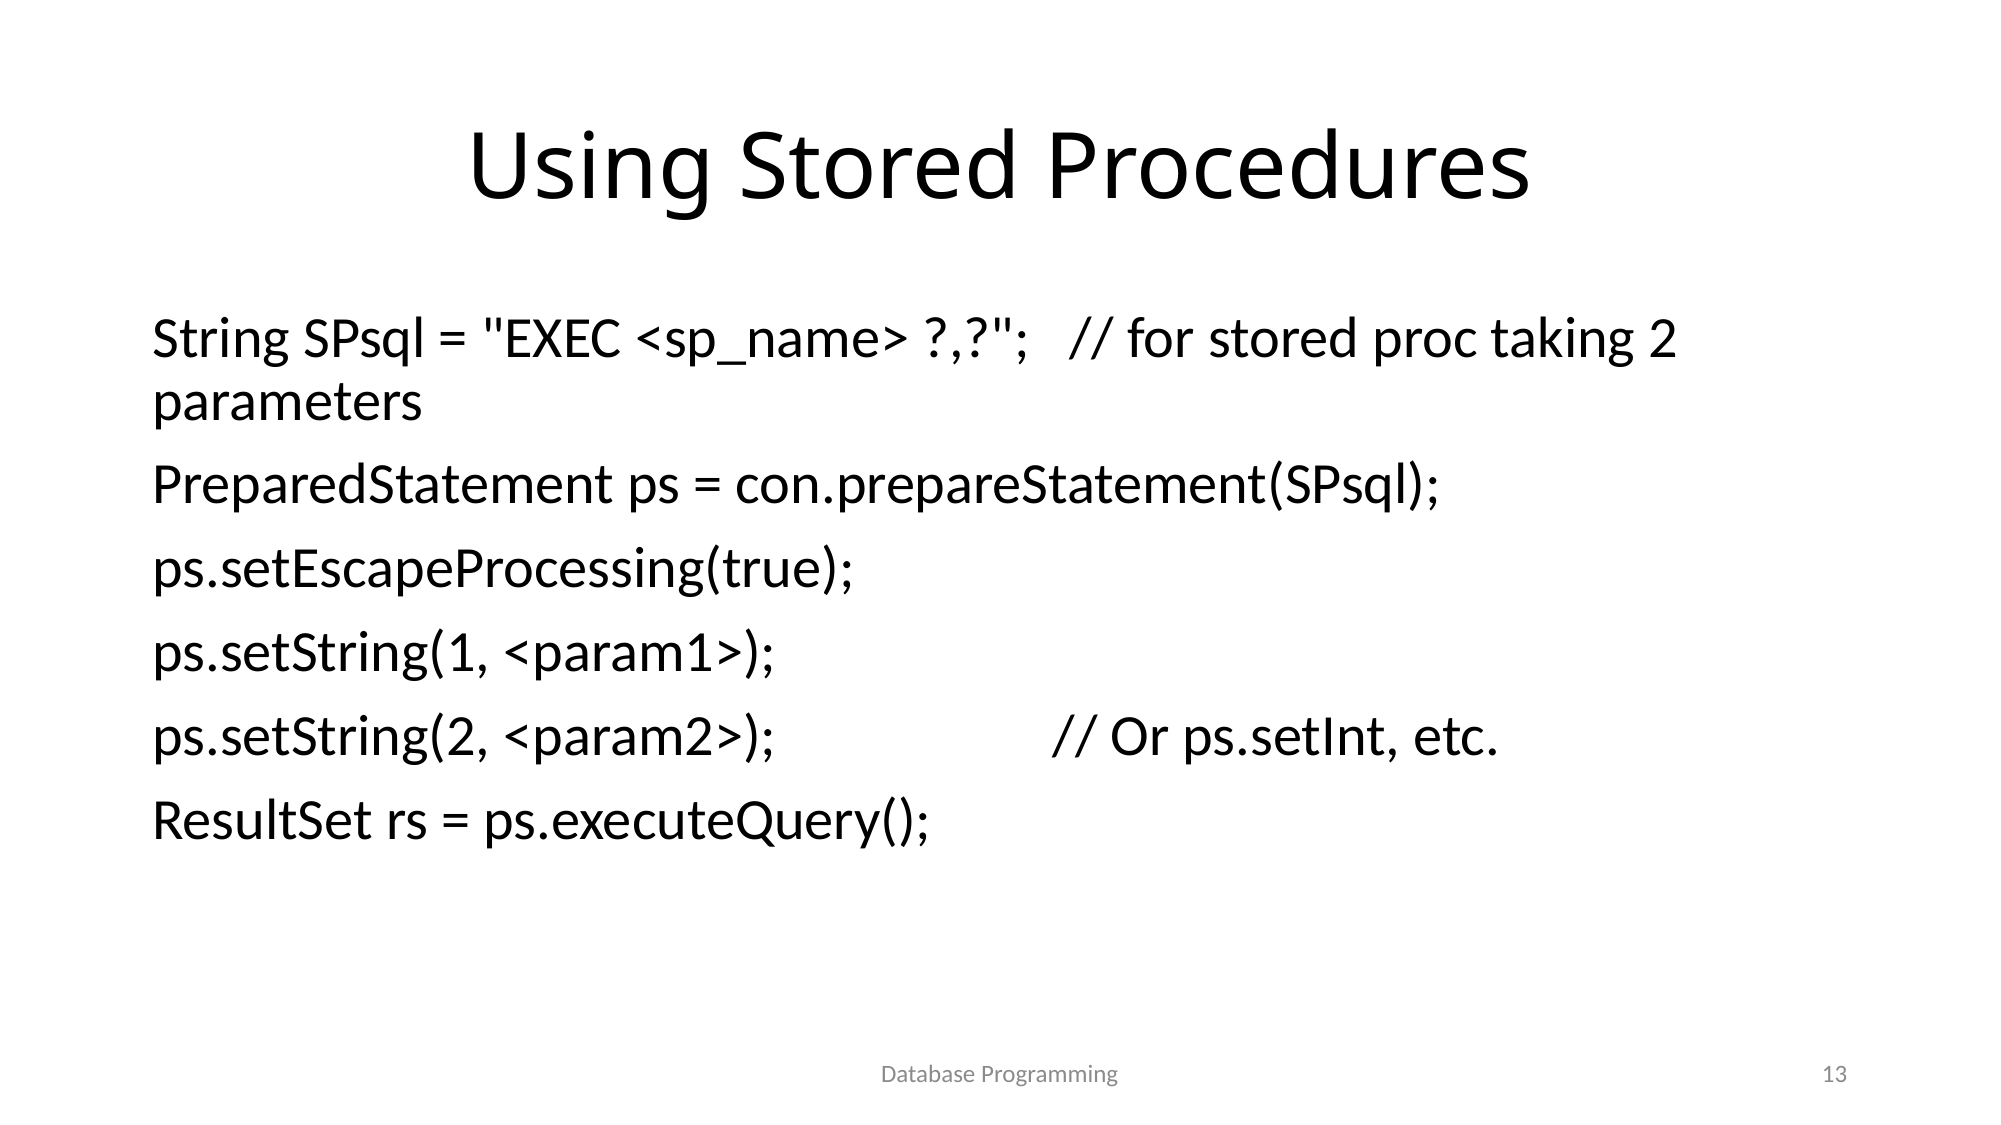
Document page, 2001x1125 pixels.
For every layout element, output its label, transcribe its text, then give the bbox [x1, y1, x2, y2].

slide_number 13 [1412, 1042, 1863, 1103]
title Using Stored Procedures [137, 59, 1863, 278]
list String SPsql = "EXEC <sp_name> ?,?"; // for stored proc taking 2 parameters PreparedStatement ps = con.prepareStatement(SPsql); ps.setEscapeProcessing(true); ps.setString(1, <param1>); ps.setString(2, <param2>); // Or ps.setInt, etc. ResultSet rs = ps.executeQuery(); [137, 299, 1863, 1014]
footer Database Programming [662, 1042, 1338, 1103]
